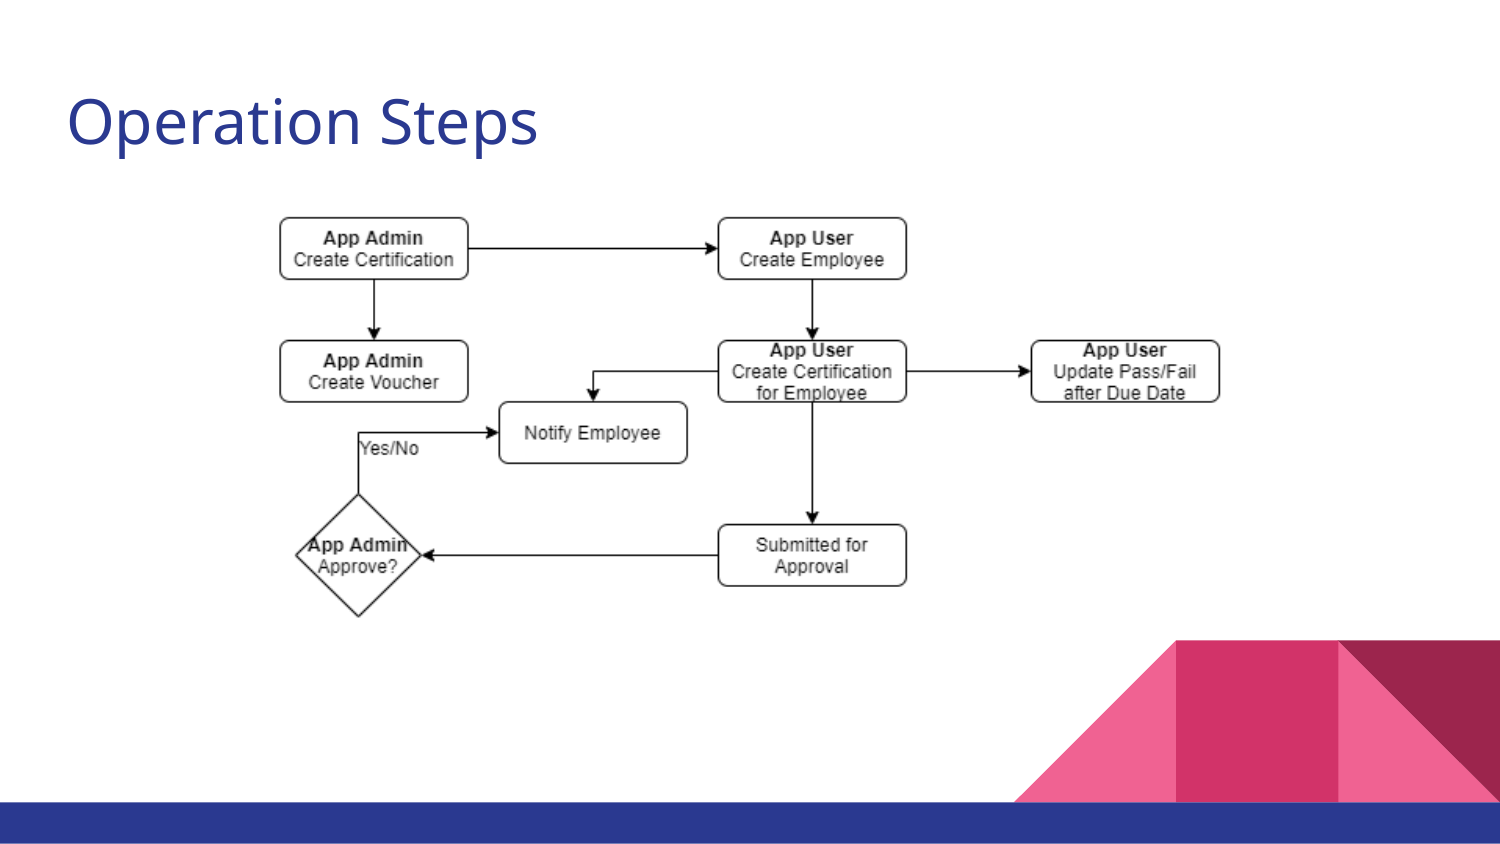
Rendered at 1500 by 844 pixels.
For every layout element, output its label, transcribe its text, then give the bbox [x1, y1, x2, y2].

title Operation Steps [51, 67, 1449, 167]
picture [264, 202, 1236, 633]
